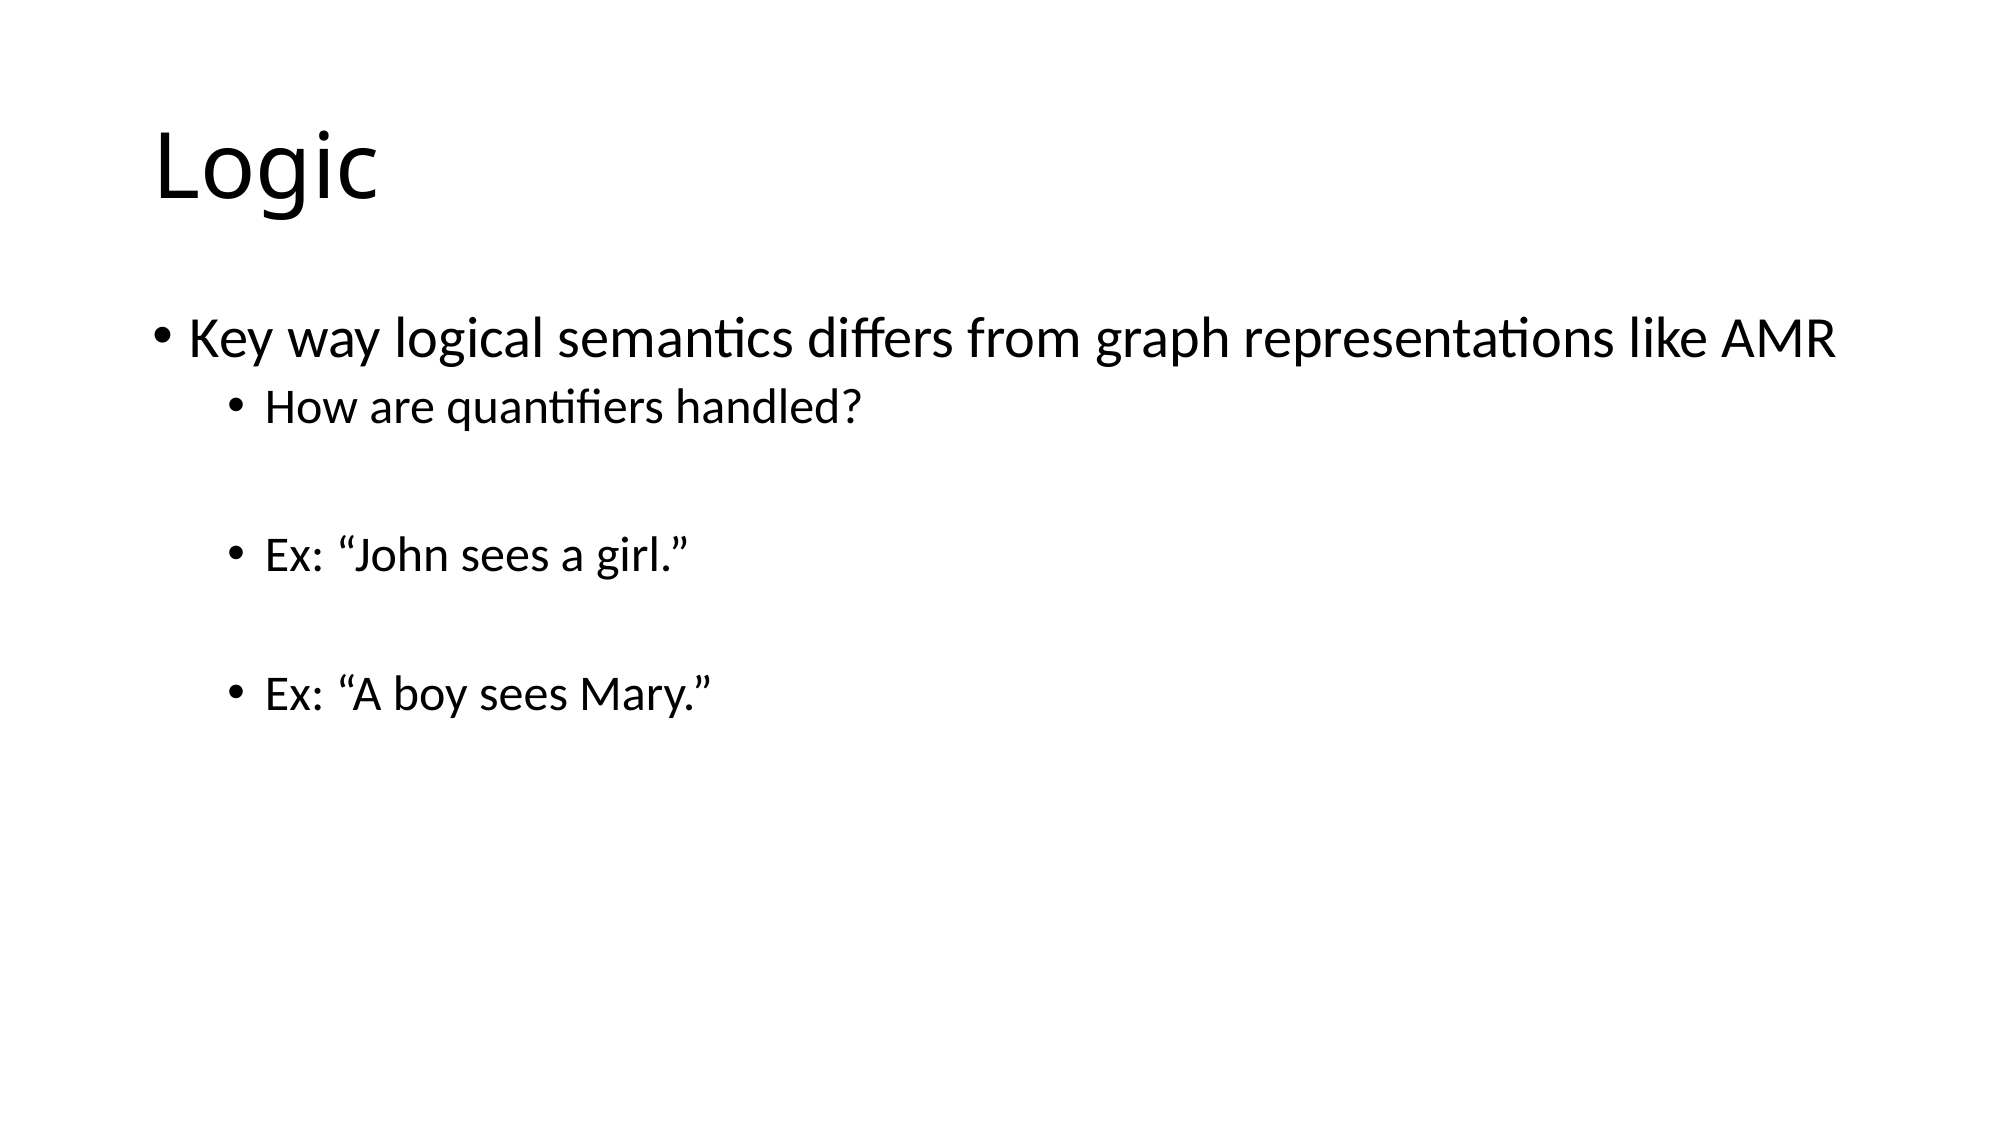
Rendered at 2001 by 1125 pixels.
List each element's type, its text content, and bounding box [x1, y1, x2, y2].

title Logic [137, 59, 1863, 278]
